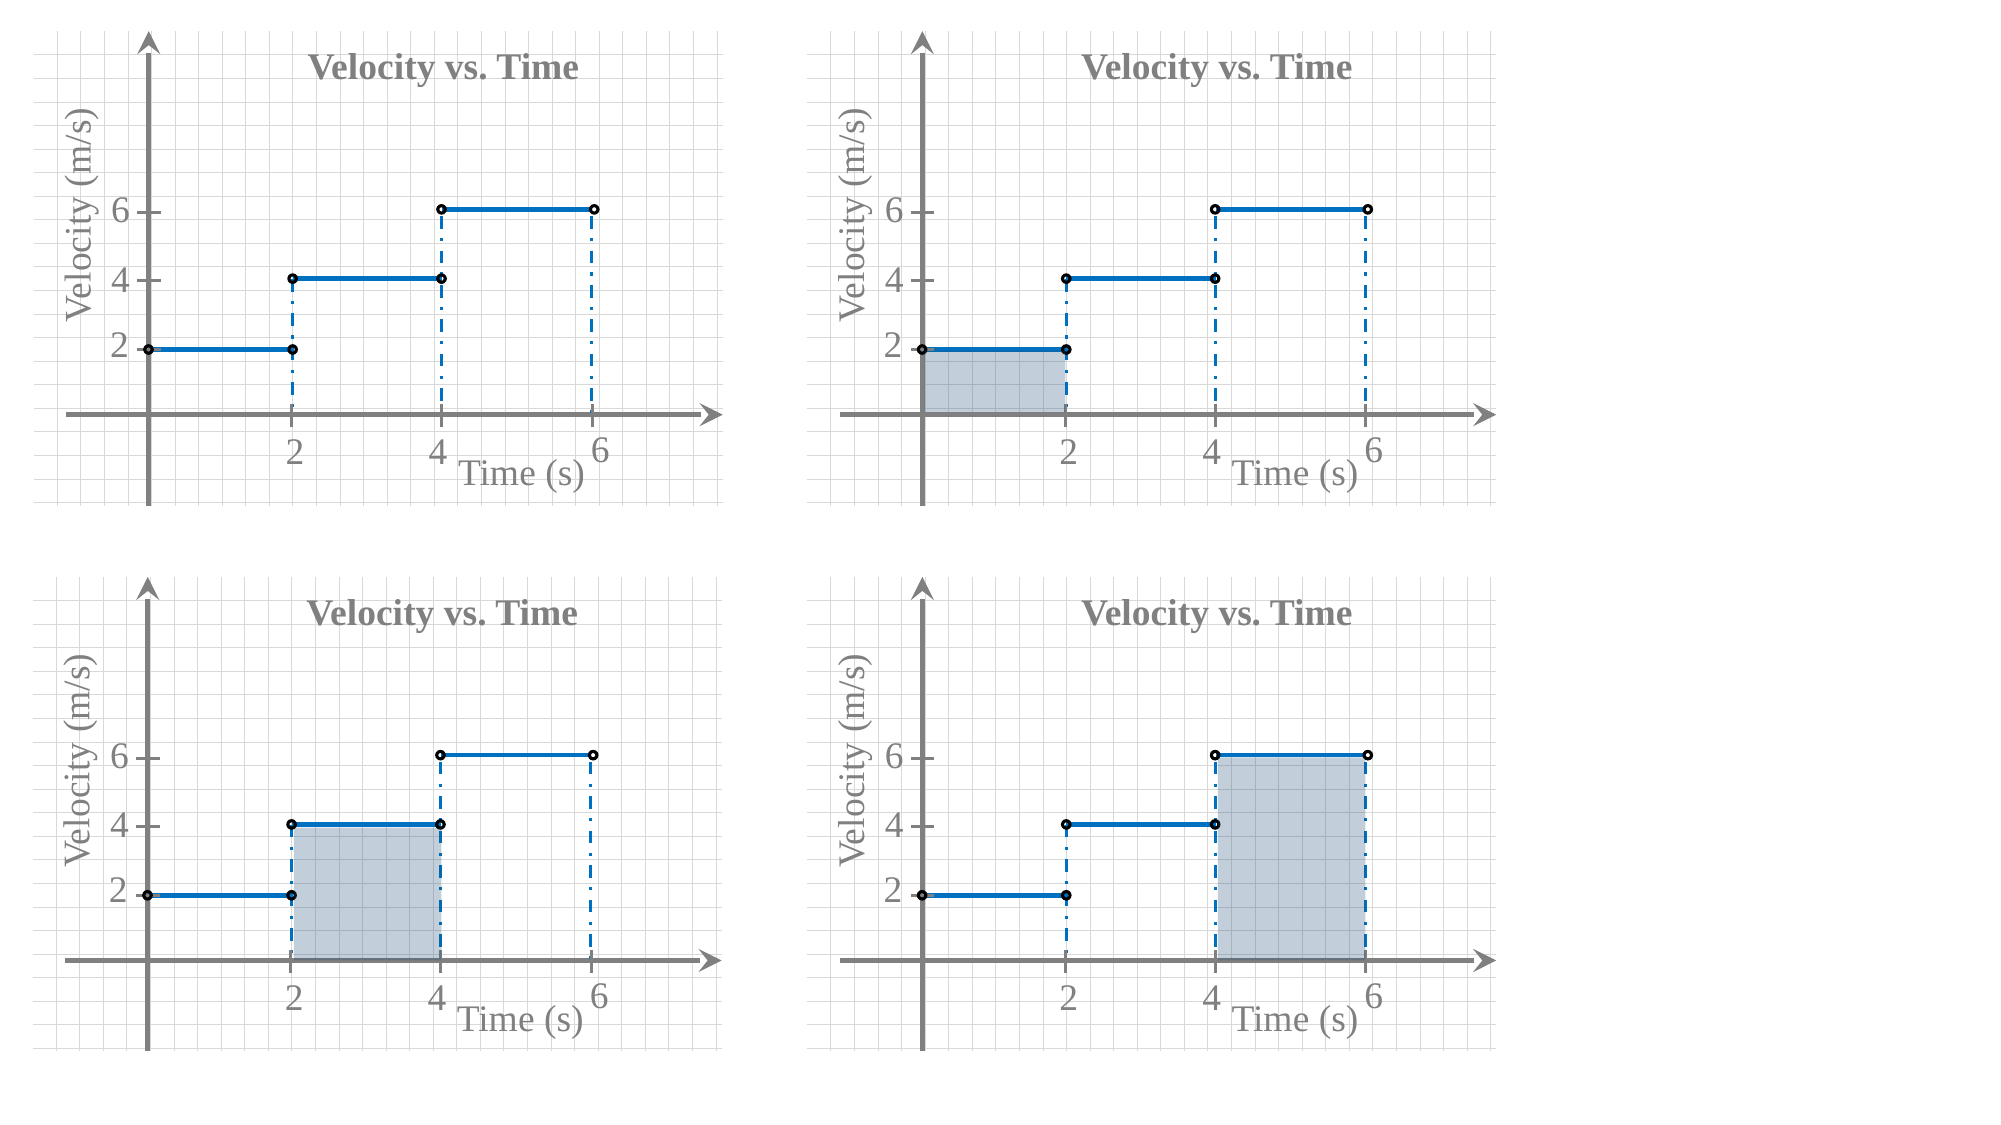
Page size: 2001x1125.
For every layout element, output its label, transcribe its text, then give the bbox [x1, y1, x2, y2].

text_box 4 [104, 254, 137, 300]
text_box 4 [103, 800, 136, 846]
text_box 6 [102, 730, 136, 776]
text_box Velocity vs. Time [1018, 41, 1416, 88]
text_box 6 [1357, 425, 1391, 471]
text_box Time (s) [376, 993, 665, 1040]
text_box 2 [1052, 972, 1086, 1018]
text_box [1363, 204, 1373, 215]
text_box 4 [1195, 972, 1229, 1018]
text_box Velocity vs. Time [245, 41, 642, 88]
text_box Time (s) [1150, 448, 1440, 494]
text_box Velocity vs. Time [1018, 587, 1416, 633]
text_box 2 [101, 865, 135, 911]
text_box Velocity (m/s) [826, 87, 872, 343]
text_box [1362, 750, 1373, 760]
text_box Velocity (m/s) [826, 633, 872, 889]
text_box 6 [877, 730, 911, 776]
text_box [32, 576, 147, 1052]
text_box [436, 204, 447, 215]
text_box Time (s) [377, 448, 666, 494]
text_box [1067, 890, 1072, 900]
text_box [806, 30, 1497, 507]
text_box [1216, 274, 1220, 284]
text_box 2 [876, 319, 910, 365]
text_box 2 [278, 427, 312, 473]
text_box 4 [421, 427, 455, 473]
text_box Time (s) [1150, 993, 1440, 1040]
text_box [806, 576, 922, 1052]
text_box 2 [1052, 427, 1086, 473]
text_box 2 [876, 865, 910, 911]
text_box Velocity (m/s) [51, 633, 97, 889]
text_box 6 [1357, 971, 1391, 1017]
text_box [293, 827, 440, 960]
text_box 4 [877, 800, 911, 846]
text_box [924, 350, 1066, 413]
text_box [435, 750, 446, 760]
text_box 6 [877, 185, 911, 231]
text_box [441, 819, 446, 829]
text_box [923, 576, 1497, 960]
text_box [1061, 819, 1071, 830]
text_box [442, 273, 447, 284]
text_box 6 [104, 185, 137, 231]
text_box [1210, 750, 1220, 760]
text_box [588, 750, 599, 760]
text_box [286, 819, 297, 830]
text_box [293, 344, 298, 355]
text_box 6 [583, 425, 617, 471]
text_box 4 [1195, 427, 1229, 473]
text_box 4 [420, 972, 454, 1018]
text_box [589, 204, 600, 215]
text_box [923, 961, 1497, 1052]
text_box [1067, 344, 1072, 355]
text_box 2 [102, 319, 136, 365]
text_box 2 [277, 972, 311, 1018]
text_box [1061, 273, 1071, 284]
text_box [148, 576, 723, 1052]
text_box 4 [877, 254, 911, 300]
text_box Velocity vs. Time [244, 587, 641, 633]
text_box [287, 273, 298, 284]
text_box 6 [582, 971, 616, 1017]
text_box [1210, 204, 1220, 215]
text_box [33, 30, 724, 507]
text_box [1217, 756, 1367, 960]
text_box Velocity (m/s) [52, 87, 99, 343]
